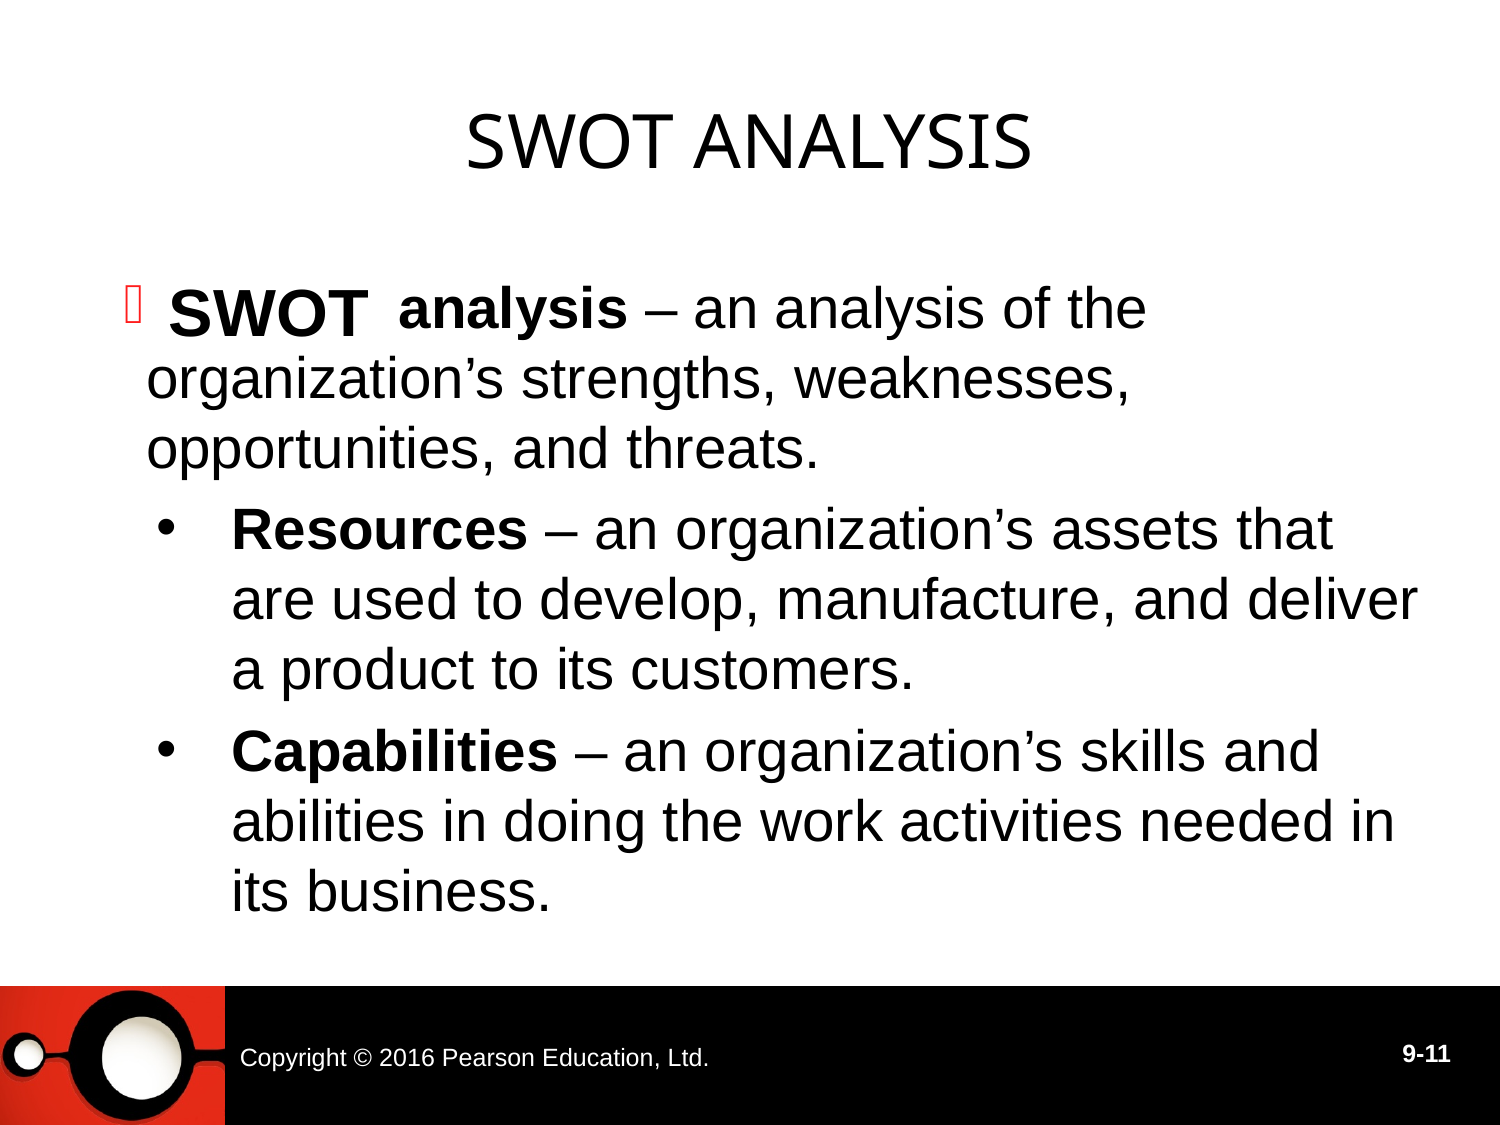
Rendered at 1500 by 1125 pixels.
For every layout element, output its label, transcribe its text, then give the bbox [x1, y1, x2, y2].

slide_number 9-11 [1387, 1026, 1500, 1087]
footer Copyright © 2016 Pearson Education, Ltd. [225, 1026, 838, 1087]
title SWOT Analysis [112, 45, 1388, 233]
text_box analysis – an analysis of the organization’s strengths, weaknesses, opportunities, and threats. Resources – an organization’s assets that are used to develop, manufacture, and deliver a product to its customers. Capabilities – an organization’s skills and abilities in doing the work activities needed in its business. [74, 262, 1438, 975]
picture [0, 986, 225, 1125]
